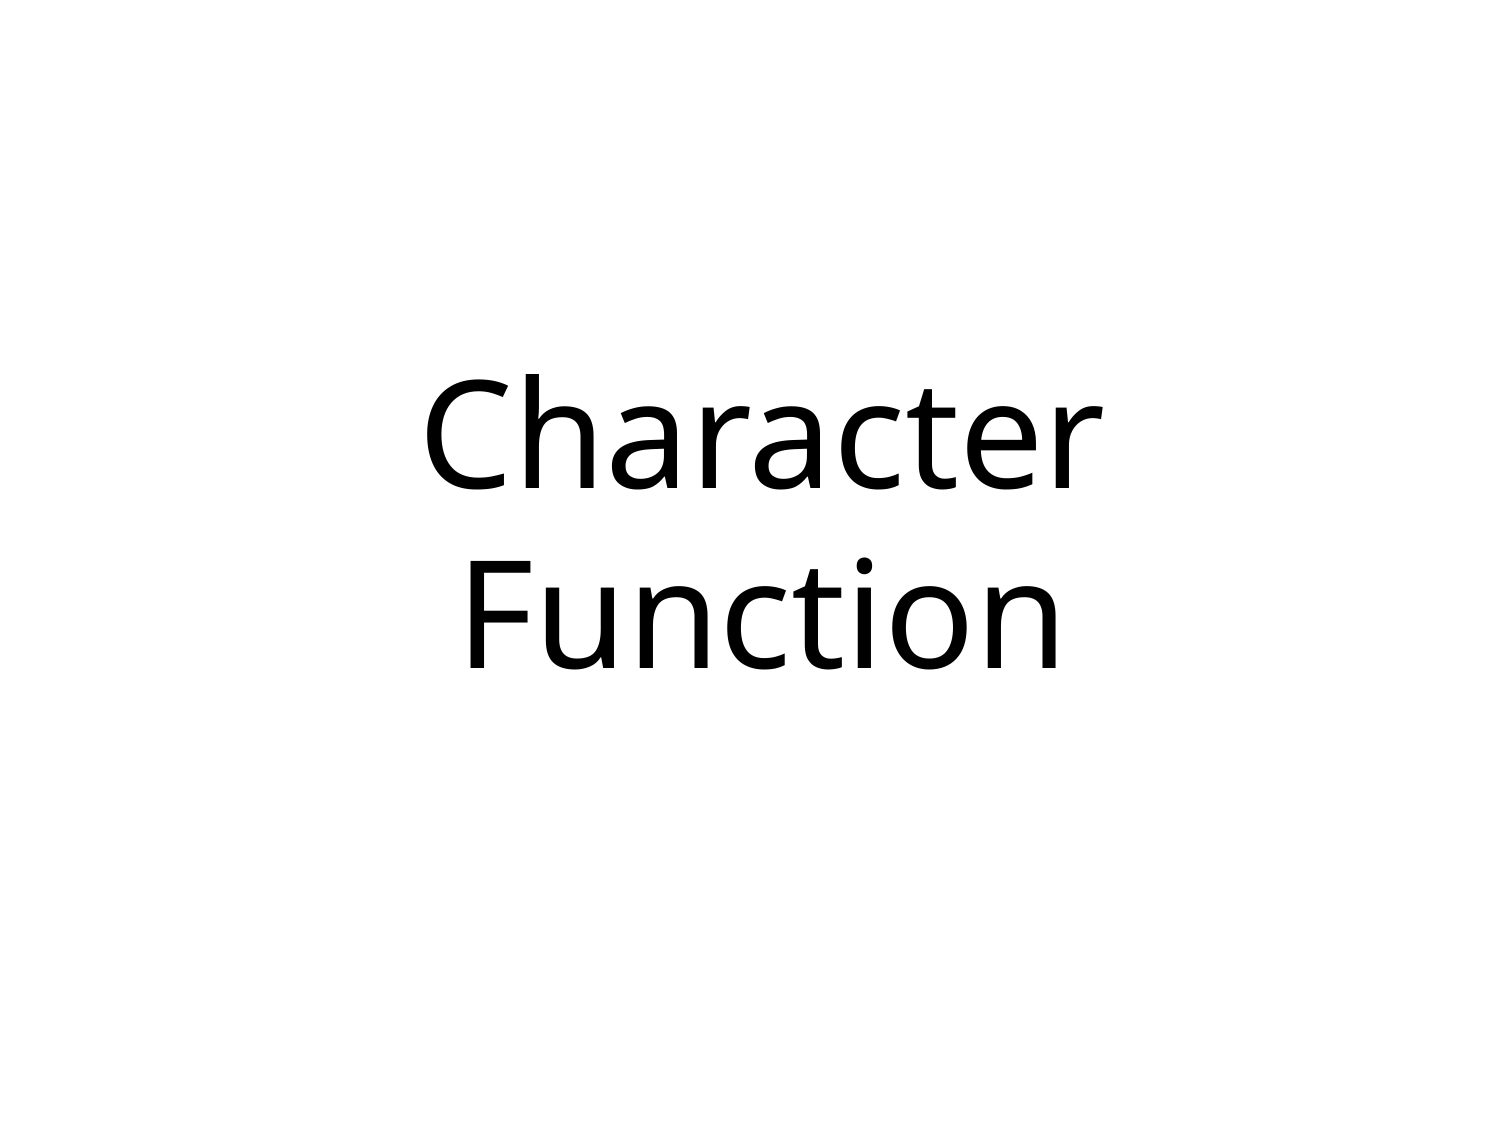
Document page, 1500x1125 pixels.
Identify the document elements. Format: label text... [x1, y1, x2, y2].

title Character Function [87, 424, 1438, 613]
